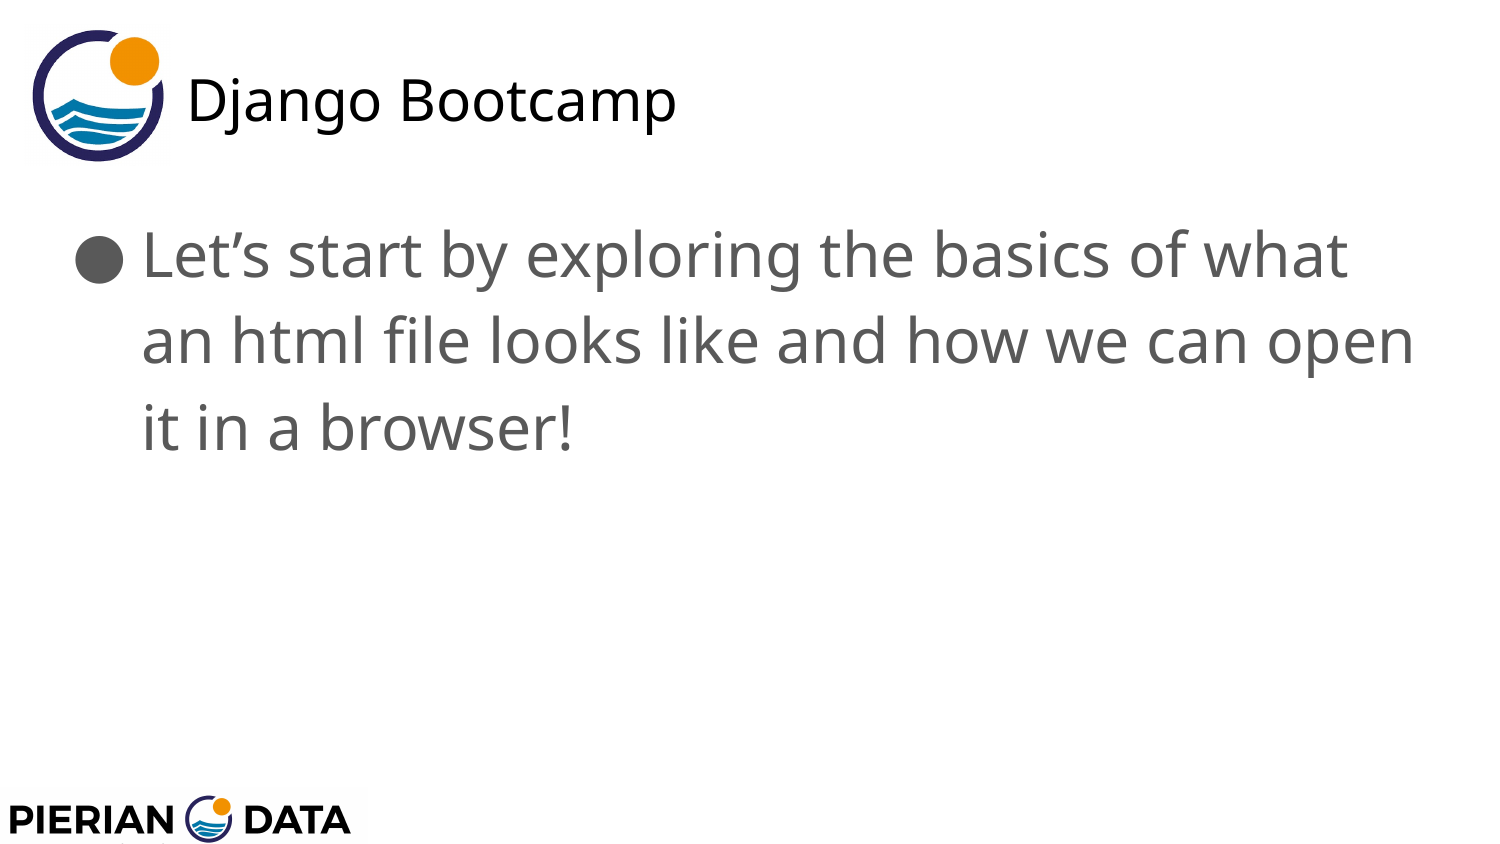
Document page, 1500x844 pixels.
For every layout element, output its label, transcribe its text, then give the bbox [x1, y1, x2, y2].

title Django Bootcamp [176, 48, 1449, 143]
list Let’s start by exploring the basics of what an html file looks like and how we can open it in a browser! [51, 189, 1449, 750]
picture [24, 24, 172, 167]
picture [0, 787, 368, 844]
